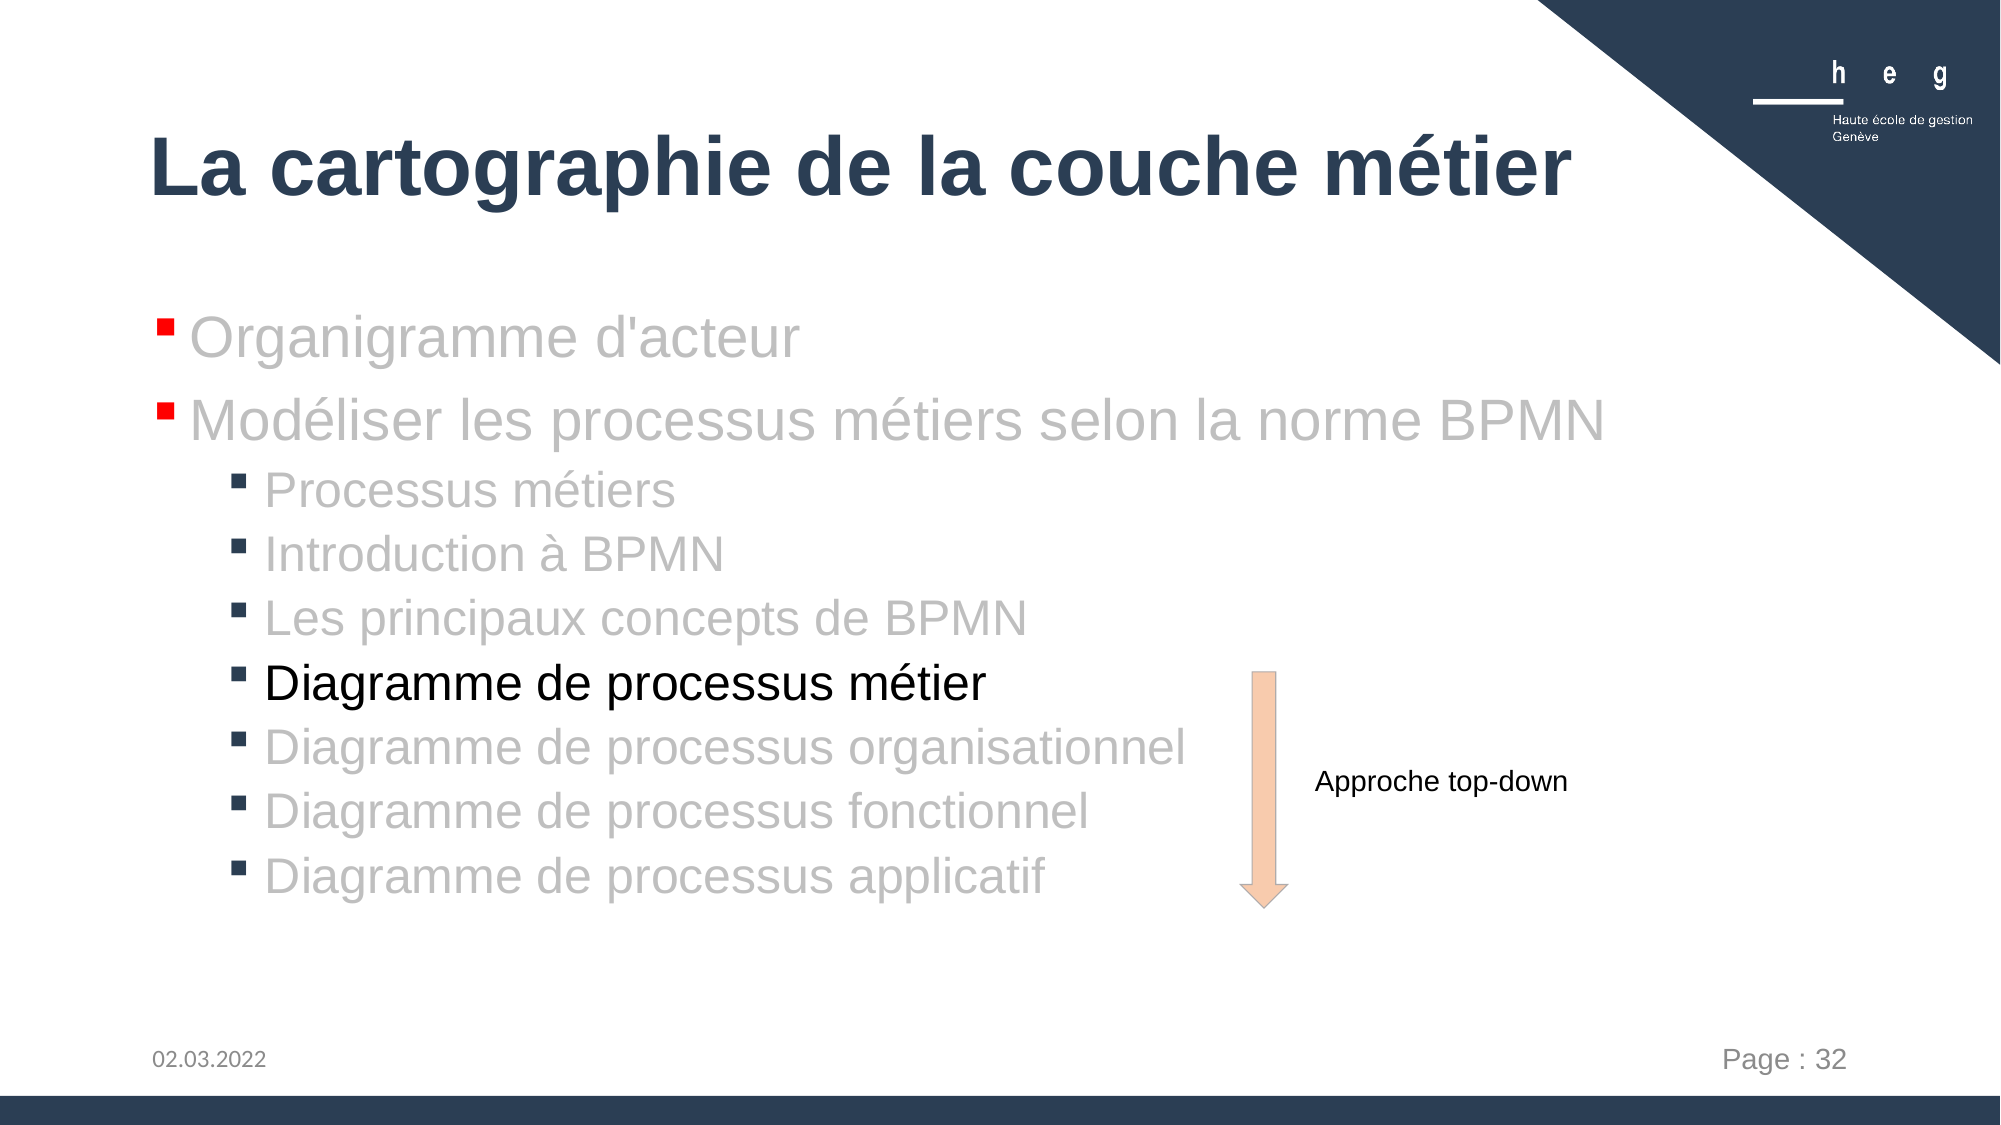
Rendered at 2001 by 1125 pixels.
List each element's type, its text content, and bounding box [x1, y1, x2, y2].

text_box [1240, 671, 1585, 909]
slide_number Page : 32 [1412, 1027, 1863, 1088]
picture [1753, 60, 1972, 141]
list Organigramme d'acteur Modéliser les processus métiers selon la norme BPMN Processus métiers Introduction à BPMN Les principaux concepts de BPMN Diagramme de processus métier Diagramme de processus organisationnel Diagramme de processus fonctionnel Diagramme de processus applicatif [137, 299, 1863, 977]
title La cartographie de la couche métier [134, 59, 1600, 278]
